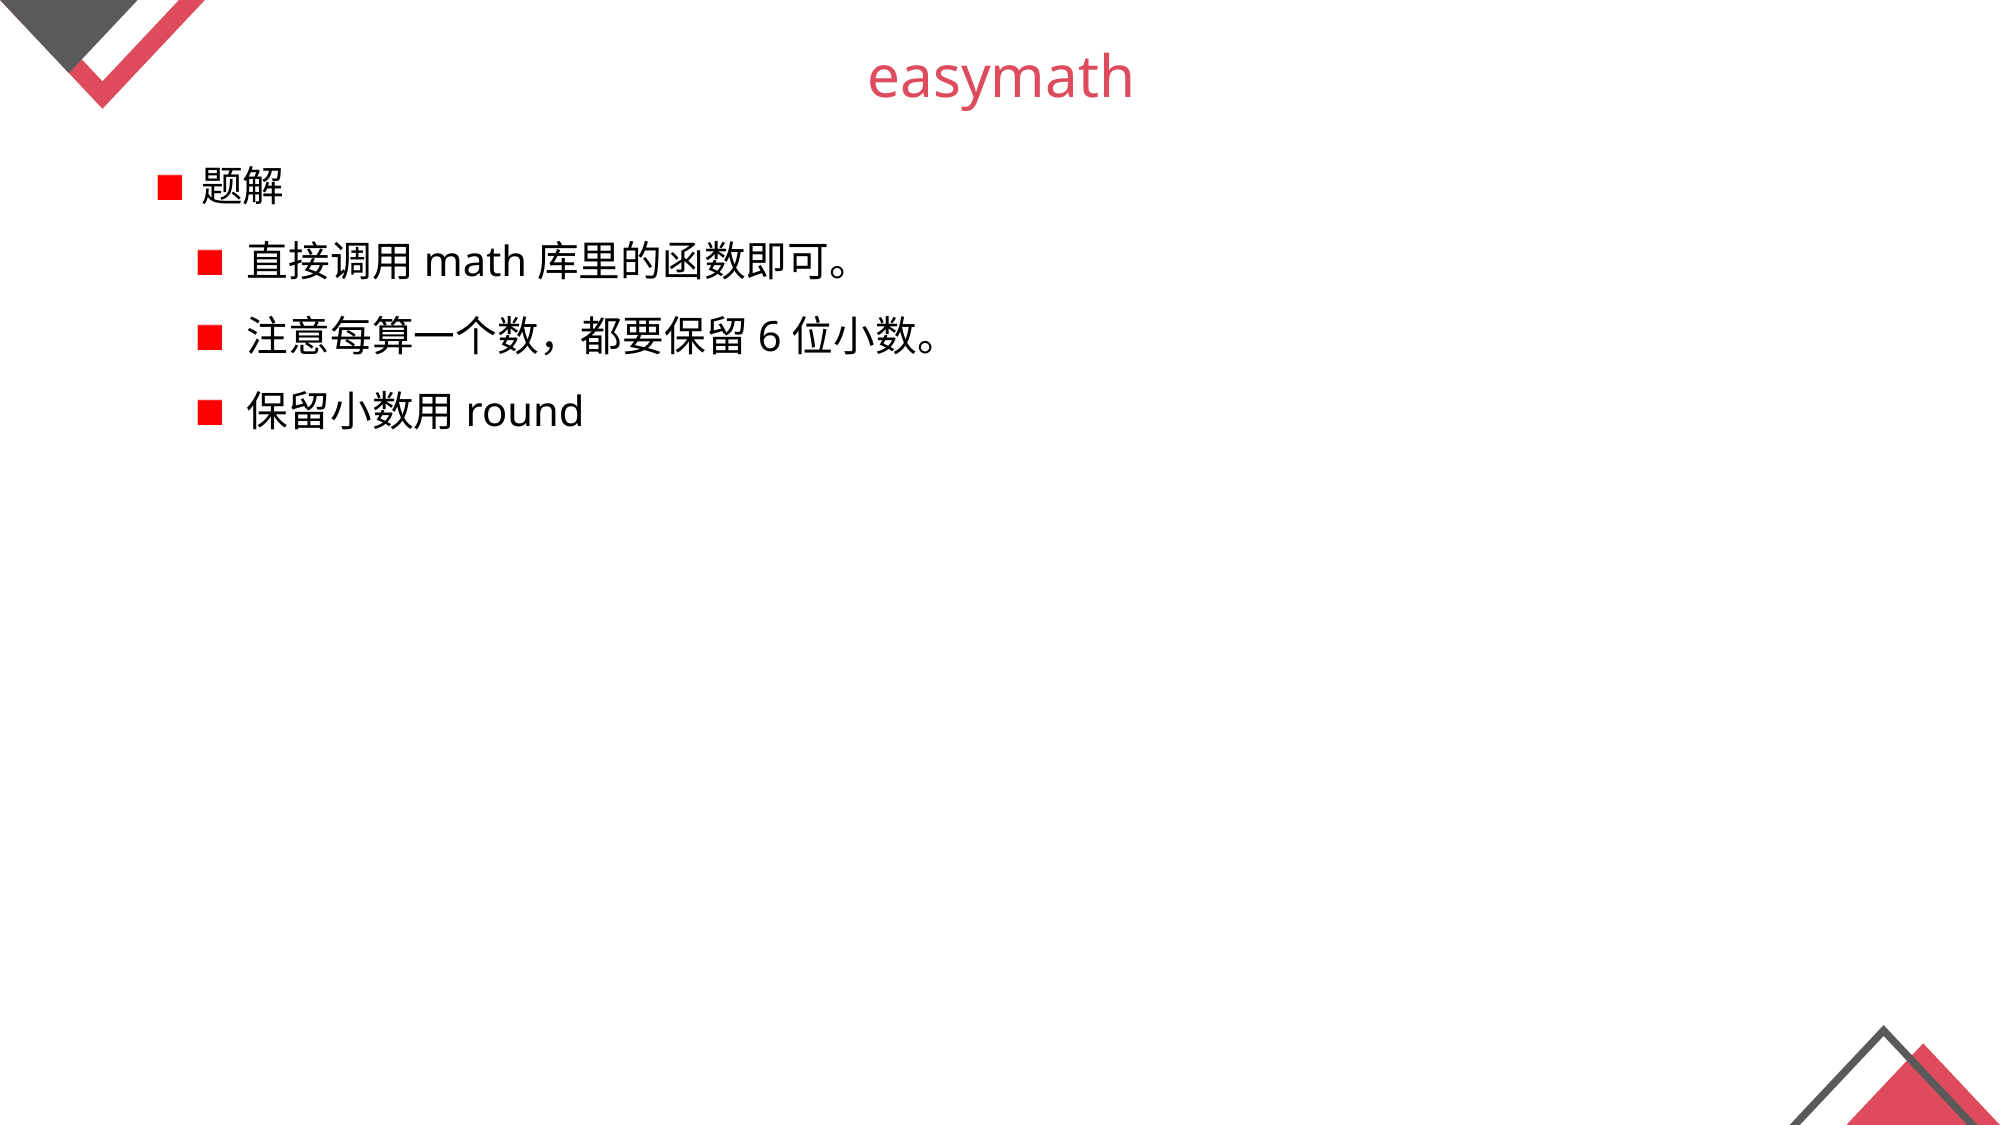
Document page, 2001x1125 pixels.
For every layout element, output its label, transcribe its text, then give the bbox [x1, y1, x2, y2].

picture [152, 169, 182, 200]
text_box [0, 0, 205, 109]
text_box easymath [852, 31, 1151, 117]
picture [192, 319, 222, 350]
text_box 题解 直接调用math库里的函数即可。 注意每算一个数，都要保留6位小数。 保留小数用round [137, 127, 1891, 442]
picture [192, 394, 222, 425]
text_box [1789, 1024, 2000, 1125]
picture [192, 244, 222, 275]
